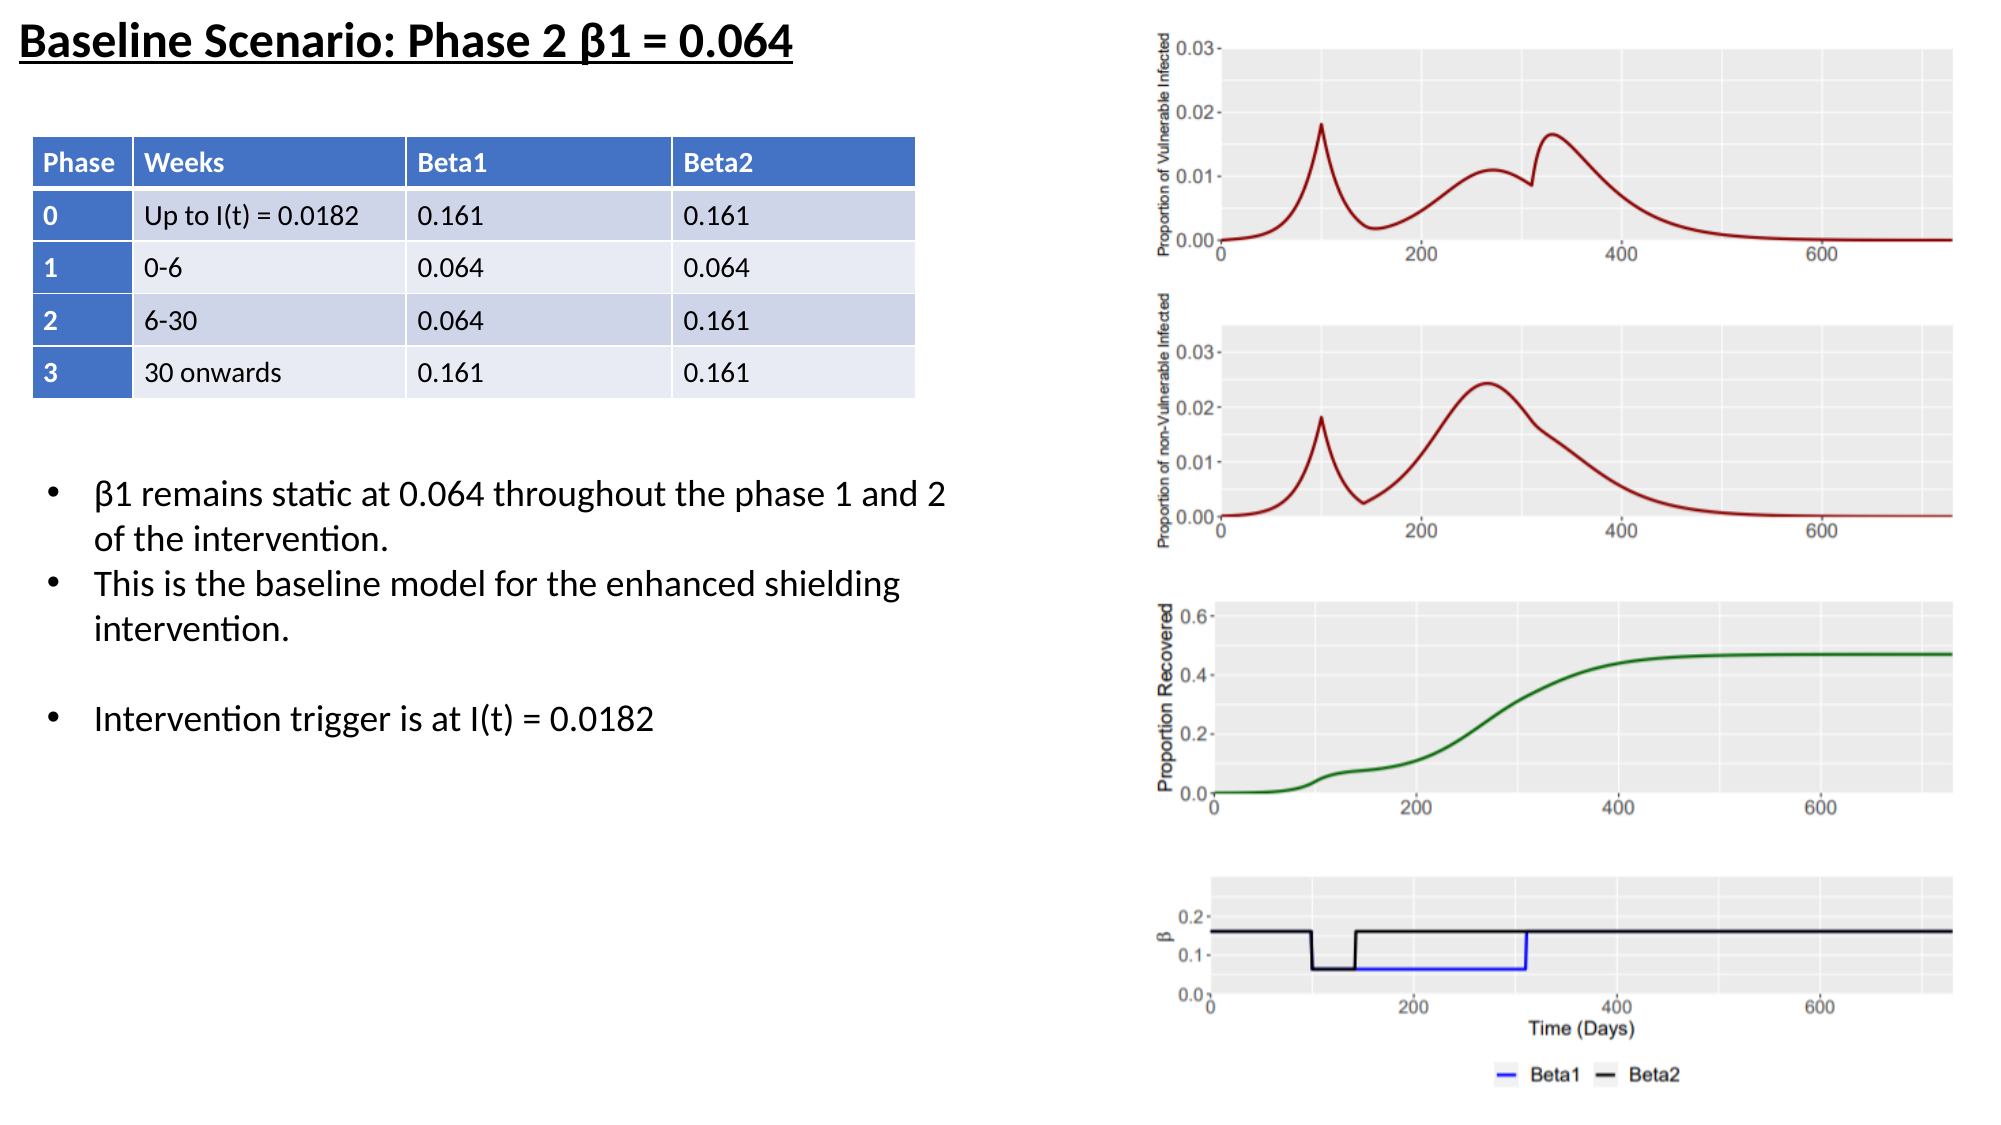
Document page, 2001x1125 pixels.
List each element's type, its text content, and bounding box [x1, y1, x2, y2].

table_header Phase [33, 137, 132, 186]
table_cell 1 [33, 242, 132, 293]
table_header Weeks [134, 137, 405, 186]
table_header Beta2 [673, 137, 915, 186]
table_cell 2 [33, 294, 132, 345]
text_box Baseline Scenario: Phase 2 β1 = 0.064 [4, 0, 809, 75]
table_cell 0.161 [673, 347, 915, 398]
table_cell 0-6 [134, 242, 405, 293]
table_cell 6-30 [134, 294, 405, 345]
table_cell Up to I(t) = 0.0182 [134, 191, 405, 240]
picture [1139, 25, 1968, 1100]
table_cell 0.064 [673, 242, 915, 293]
table_cell 0.161 [407, 191, 671, 240]
table_cell 0.161 [673, 294, 915, 345]
table_cell 0.161 [407, 347, 671, 398]
table_cell 0.161 [673, 191, 915, 240]
table_cell 0.064 [407, 294, 671, 345]
table_cell 0.064 [407, 242, 671, 293]
table_header Beta1 [407, 137, 671, 186]
table_cell 3 [33, 347, 132, 398]
table_cell 30 onwards [134, 347, 405, 398]
text_box β1 remains static at 0.064 throughout the phase 1 and 2 of the intervention. This is the baseline model for the enhanced shielding intervention. Intervention trigger is at I(t) = 0.0182 [32, 461, 1000, 747]
table_cell 0 [33, 191, 132, 240]
